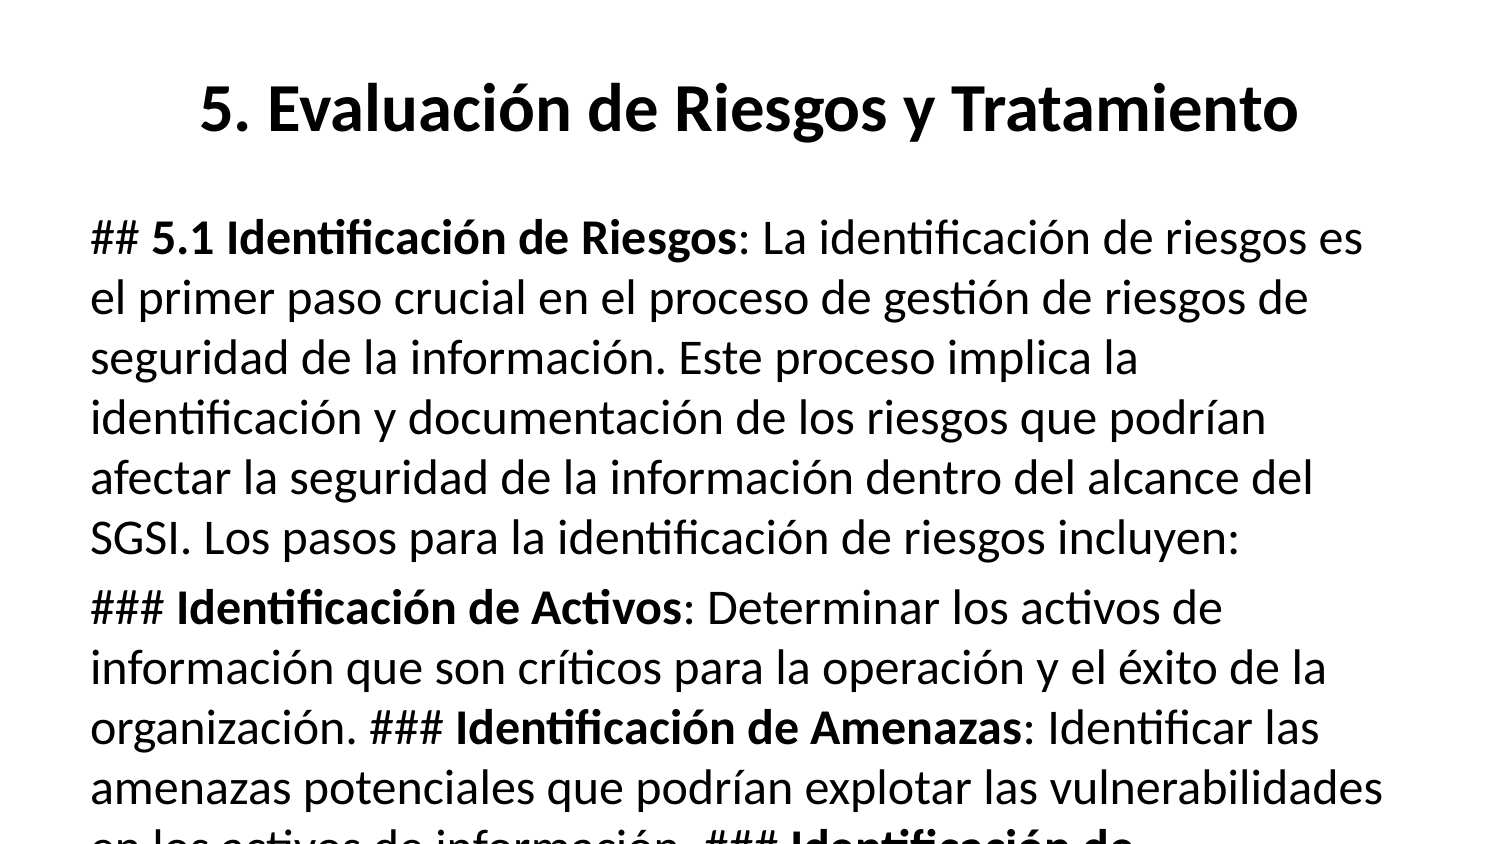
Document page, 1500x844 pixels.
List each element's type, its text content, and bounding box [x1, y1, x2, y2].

list ## 5.1 Identificación de Riesgos: La identificación de riesgos es el primer paso crucial en el proceso de gestión de riesgos de seguridad de la información. Este proceso implica la identificación y documentación de los riesgos que podrían afectar la seguridad de la información dentro del alcance del SGSI. Los pasos para la identificación de riesgos incluyen: ### Identificación de Activos: Determinar los activos de información que son críticos para la operación y el éxito de la organización. ### Identificación de Amenazas: Identificar las amenazas potenciales que podrían explotar las vulnerabilidades en los activos de información. ### Identificación de Vulnerabilidades: Descubrir y documentar las vulnerabilidades existentes que podrían ser explotadas por las amenazas identificadas. ### Identificación de Impactos: Determinar los impactos potenciales en la organización si las amenazas explotan las vulnerabilidades identificadas. ## 5.2 Evaluación y Tratamiento de Riesgos: ## Evaluación de Riesgos: Una vez identificados los riesgos, el siguiente paso es evaluarlos para determinar su magnitud. Esto se hace considerando la probabilidad de que ocurra un evento de amenaza y el impacto que tendría en la organización. La evaluación de riesgos ayuda a priorizar los riesgos basándose en su relevancia y severidad. ## Tratamiento de Riesgos: La fase de tratamiento de riesgos implica la selección e implementación de controles para mitigar los riesgos identificados y evaluados. Los pasos incluyen: ### 1. Selección de Controles: Seleccionar controles apropiados de la lista de controles sugeridos en la norma ISO 27001 o de otras fuentes reconocidas, que ayuden a mitigar los riesgos a un nivel aceptable. ### 2. Implementación de Controles: Implementar los controles seleccionados y asegurar que estén funcionando correctamente para mitigar los riesgos. ### 3. Revisión y Monitoreo: Revisar y monitorear la efectividad de los controles implementados y ajustarlos según sea necesario para garantizar una mitigación de riesgos continua y efectiva. ### 4. Documentación y Comunicación: Documentar los controles implementados y comunicar las políticas y procedimientos relevantes a todas las partes interesadas pertinentes. [75, 196, 1425, 754]
title 5. Evaluación de Riesgos y Tratamiento [75, 33, 1425, 175]
